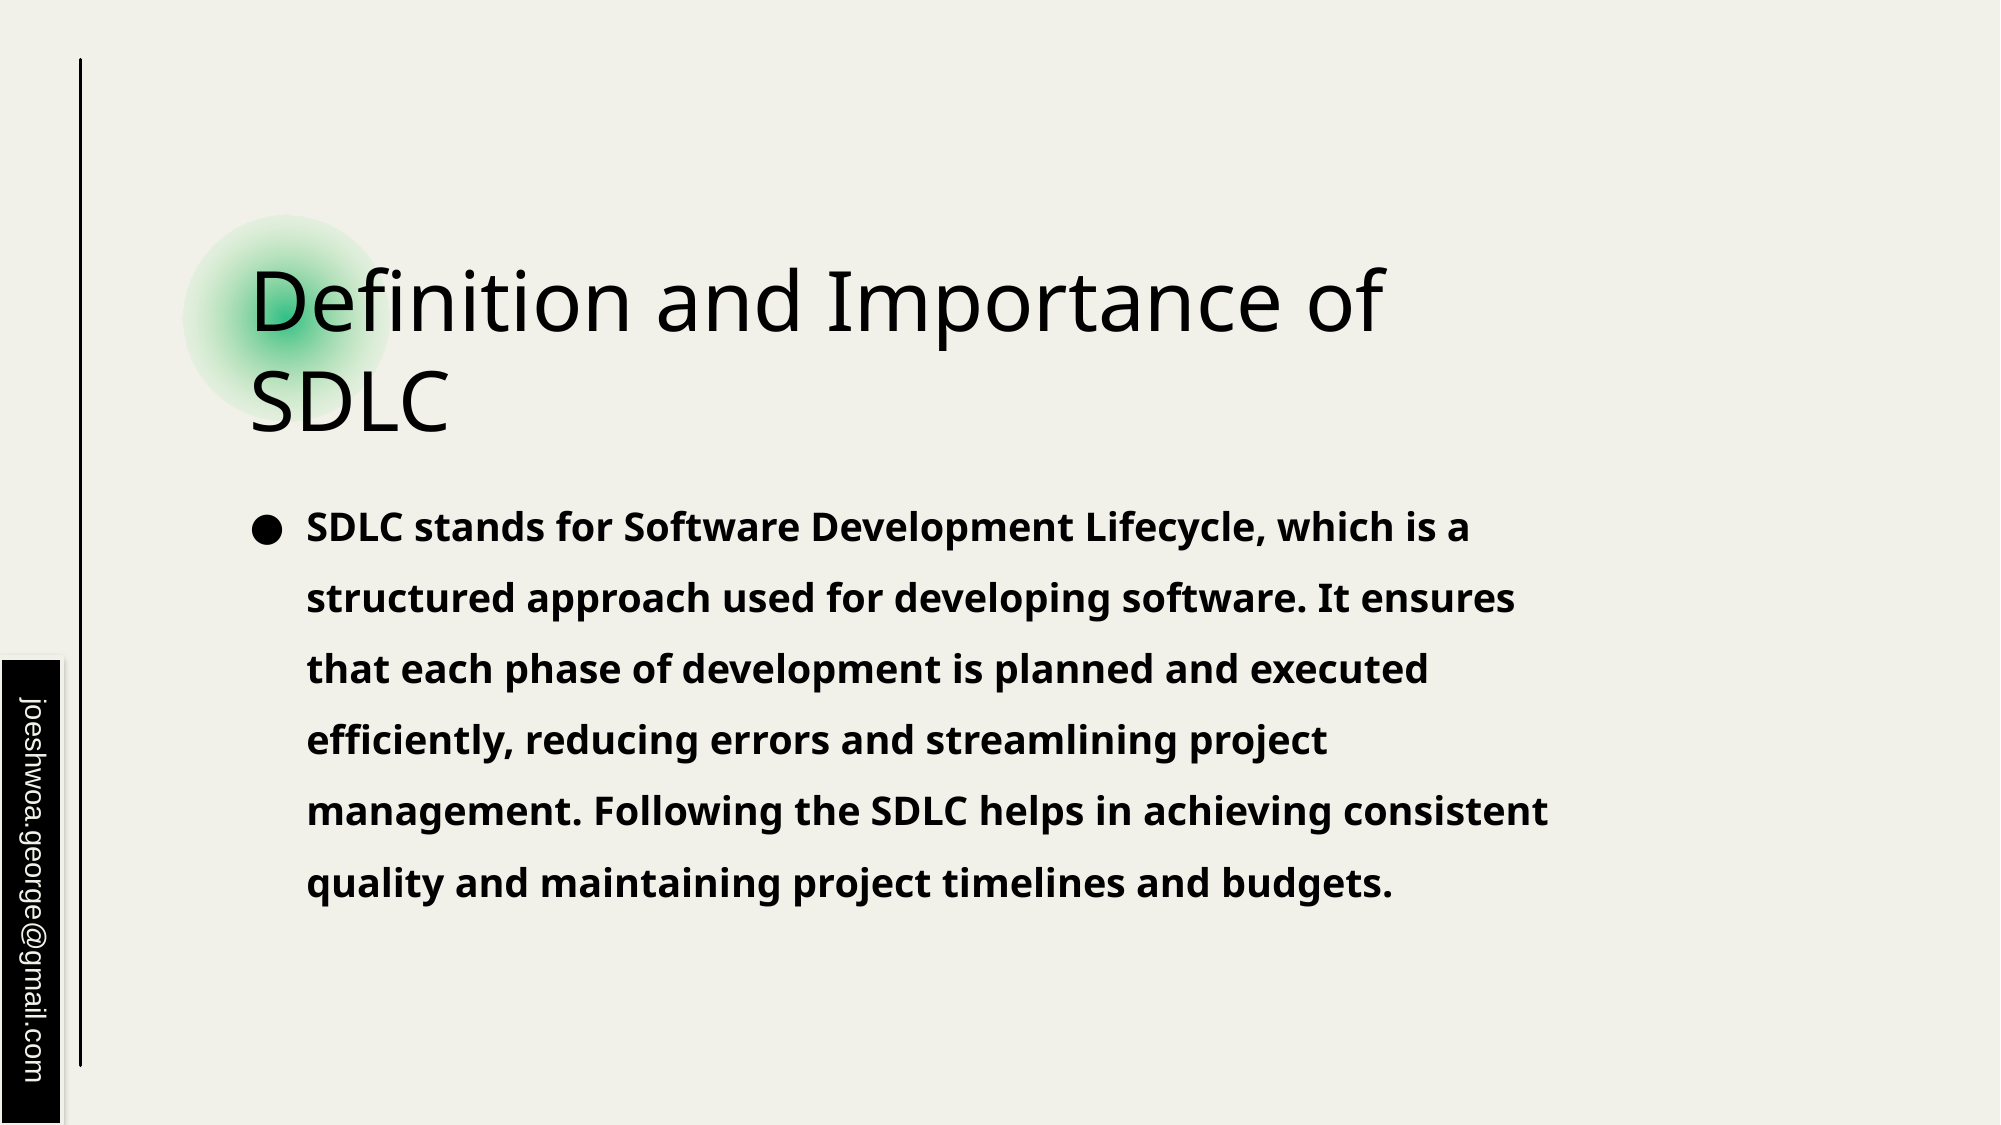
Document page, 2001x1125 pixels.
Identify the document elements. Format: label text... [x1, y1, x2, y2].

text_box [240, 411, 332, 422]
list SDLC stands for Software Development Lifecycle, which is a structured approach used for developing software. It ensures that each phase of development is planned and executed efficiently, reducing errors and streamlining project management. Following the SDLC helps in achieving consistent quality and maintaining project timelines and budgets. [229, 457, 1589, 867]
title Definition and Importance of SDLC [229, 285, 1589, 411]
text_box [182, 214, 384, 405]
text_box joeshwoa.george@gmail.com [0, 655, 64, 1125]
